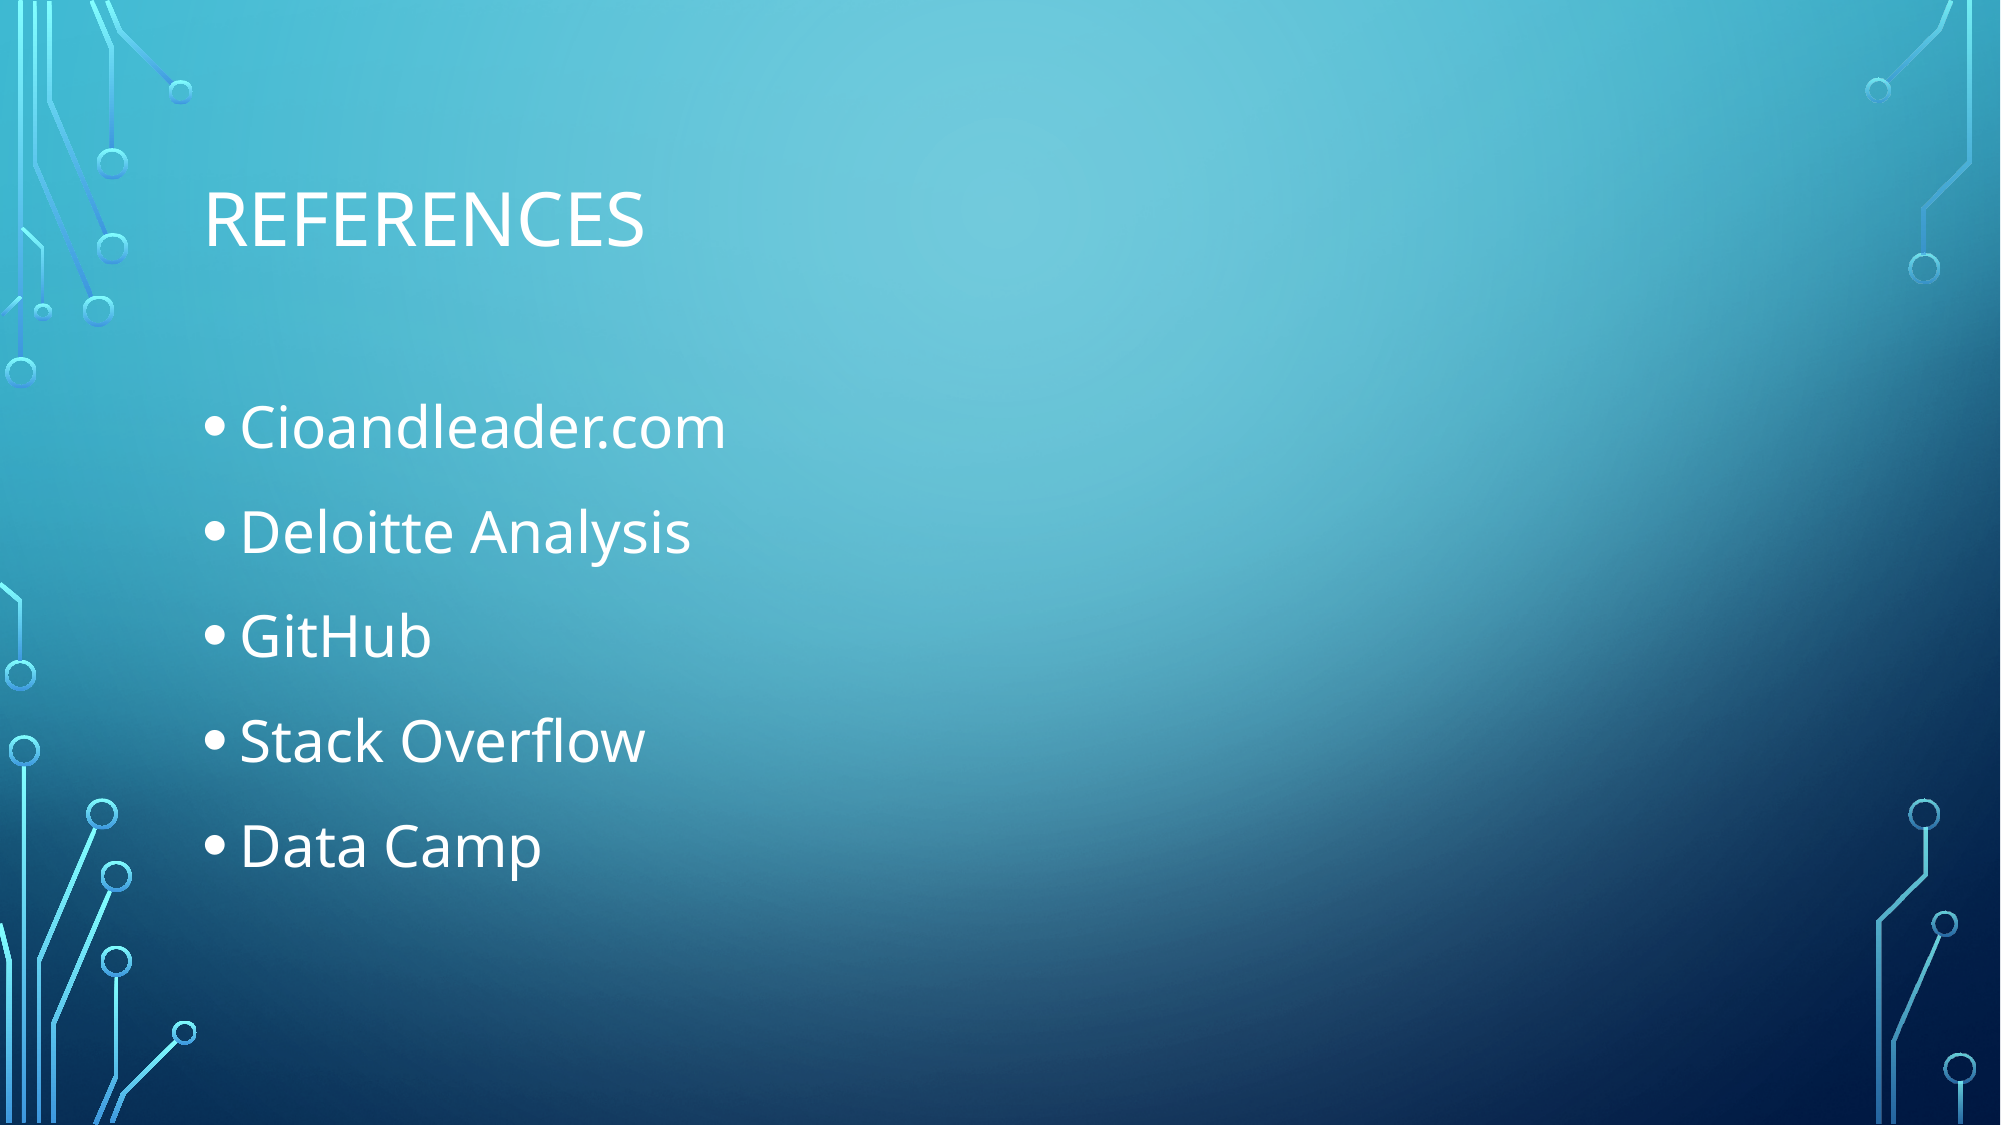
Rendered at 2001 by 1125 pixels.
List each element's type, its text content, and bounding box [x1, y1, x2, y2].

title References [187, 101, 1813, 344]
list Cioandleader.com Deloitte Analysis GitHub Stack Overflow Data Camp [187, 369, 1813, 950]
